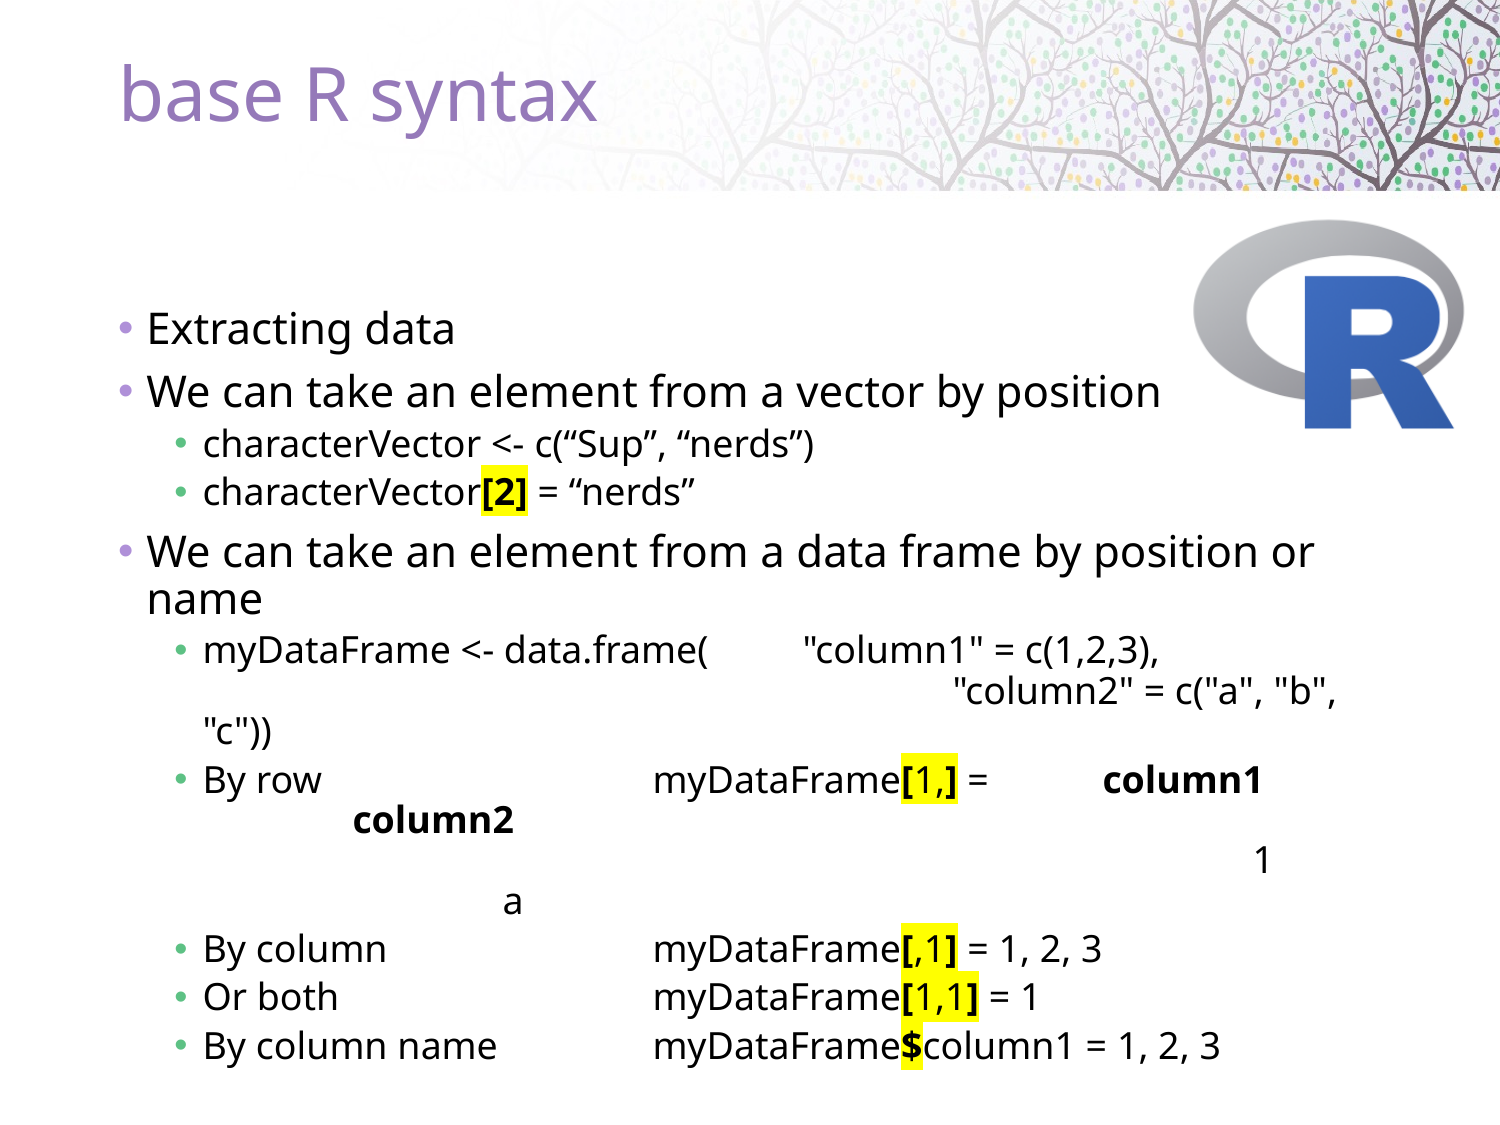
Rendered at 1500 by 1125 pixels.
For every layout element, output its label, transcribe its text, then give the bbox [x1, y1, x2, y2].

list Extracting data We can take an element from a vector by position characterVector <- c(“Sup”, “nerds”) characterVector[2] = “nerds” We can take an element from a data frame by position or name myDataFrame <- data.frame( "column1" = c(1,2,3), "column2" = c("a", "b", "c")) By row myDataFrame[1,] = column1 column2 1 a By column myDataFrame[,1] = 1, 2, 3 Or both myDataFrame[1,1] = 1 By column name myDataFrame$column1 = 1, 2, 3 [103, 299, 1397, 1014]
picture [0, 0, 1500, 1125]
title base R syntax [103, 3, 1397, 191]
